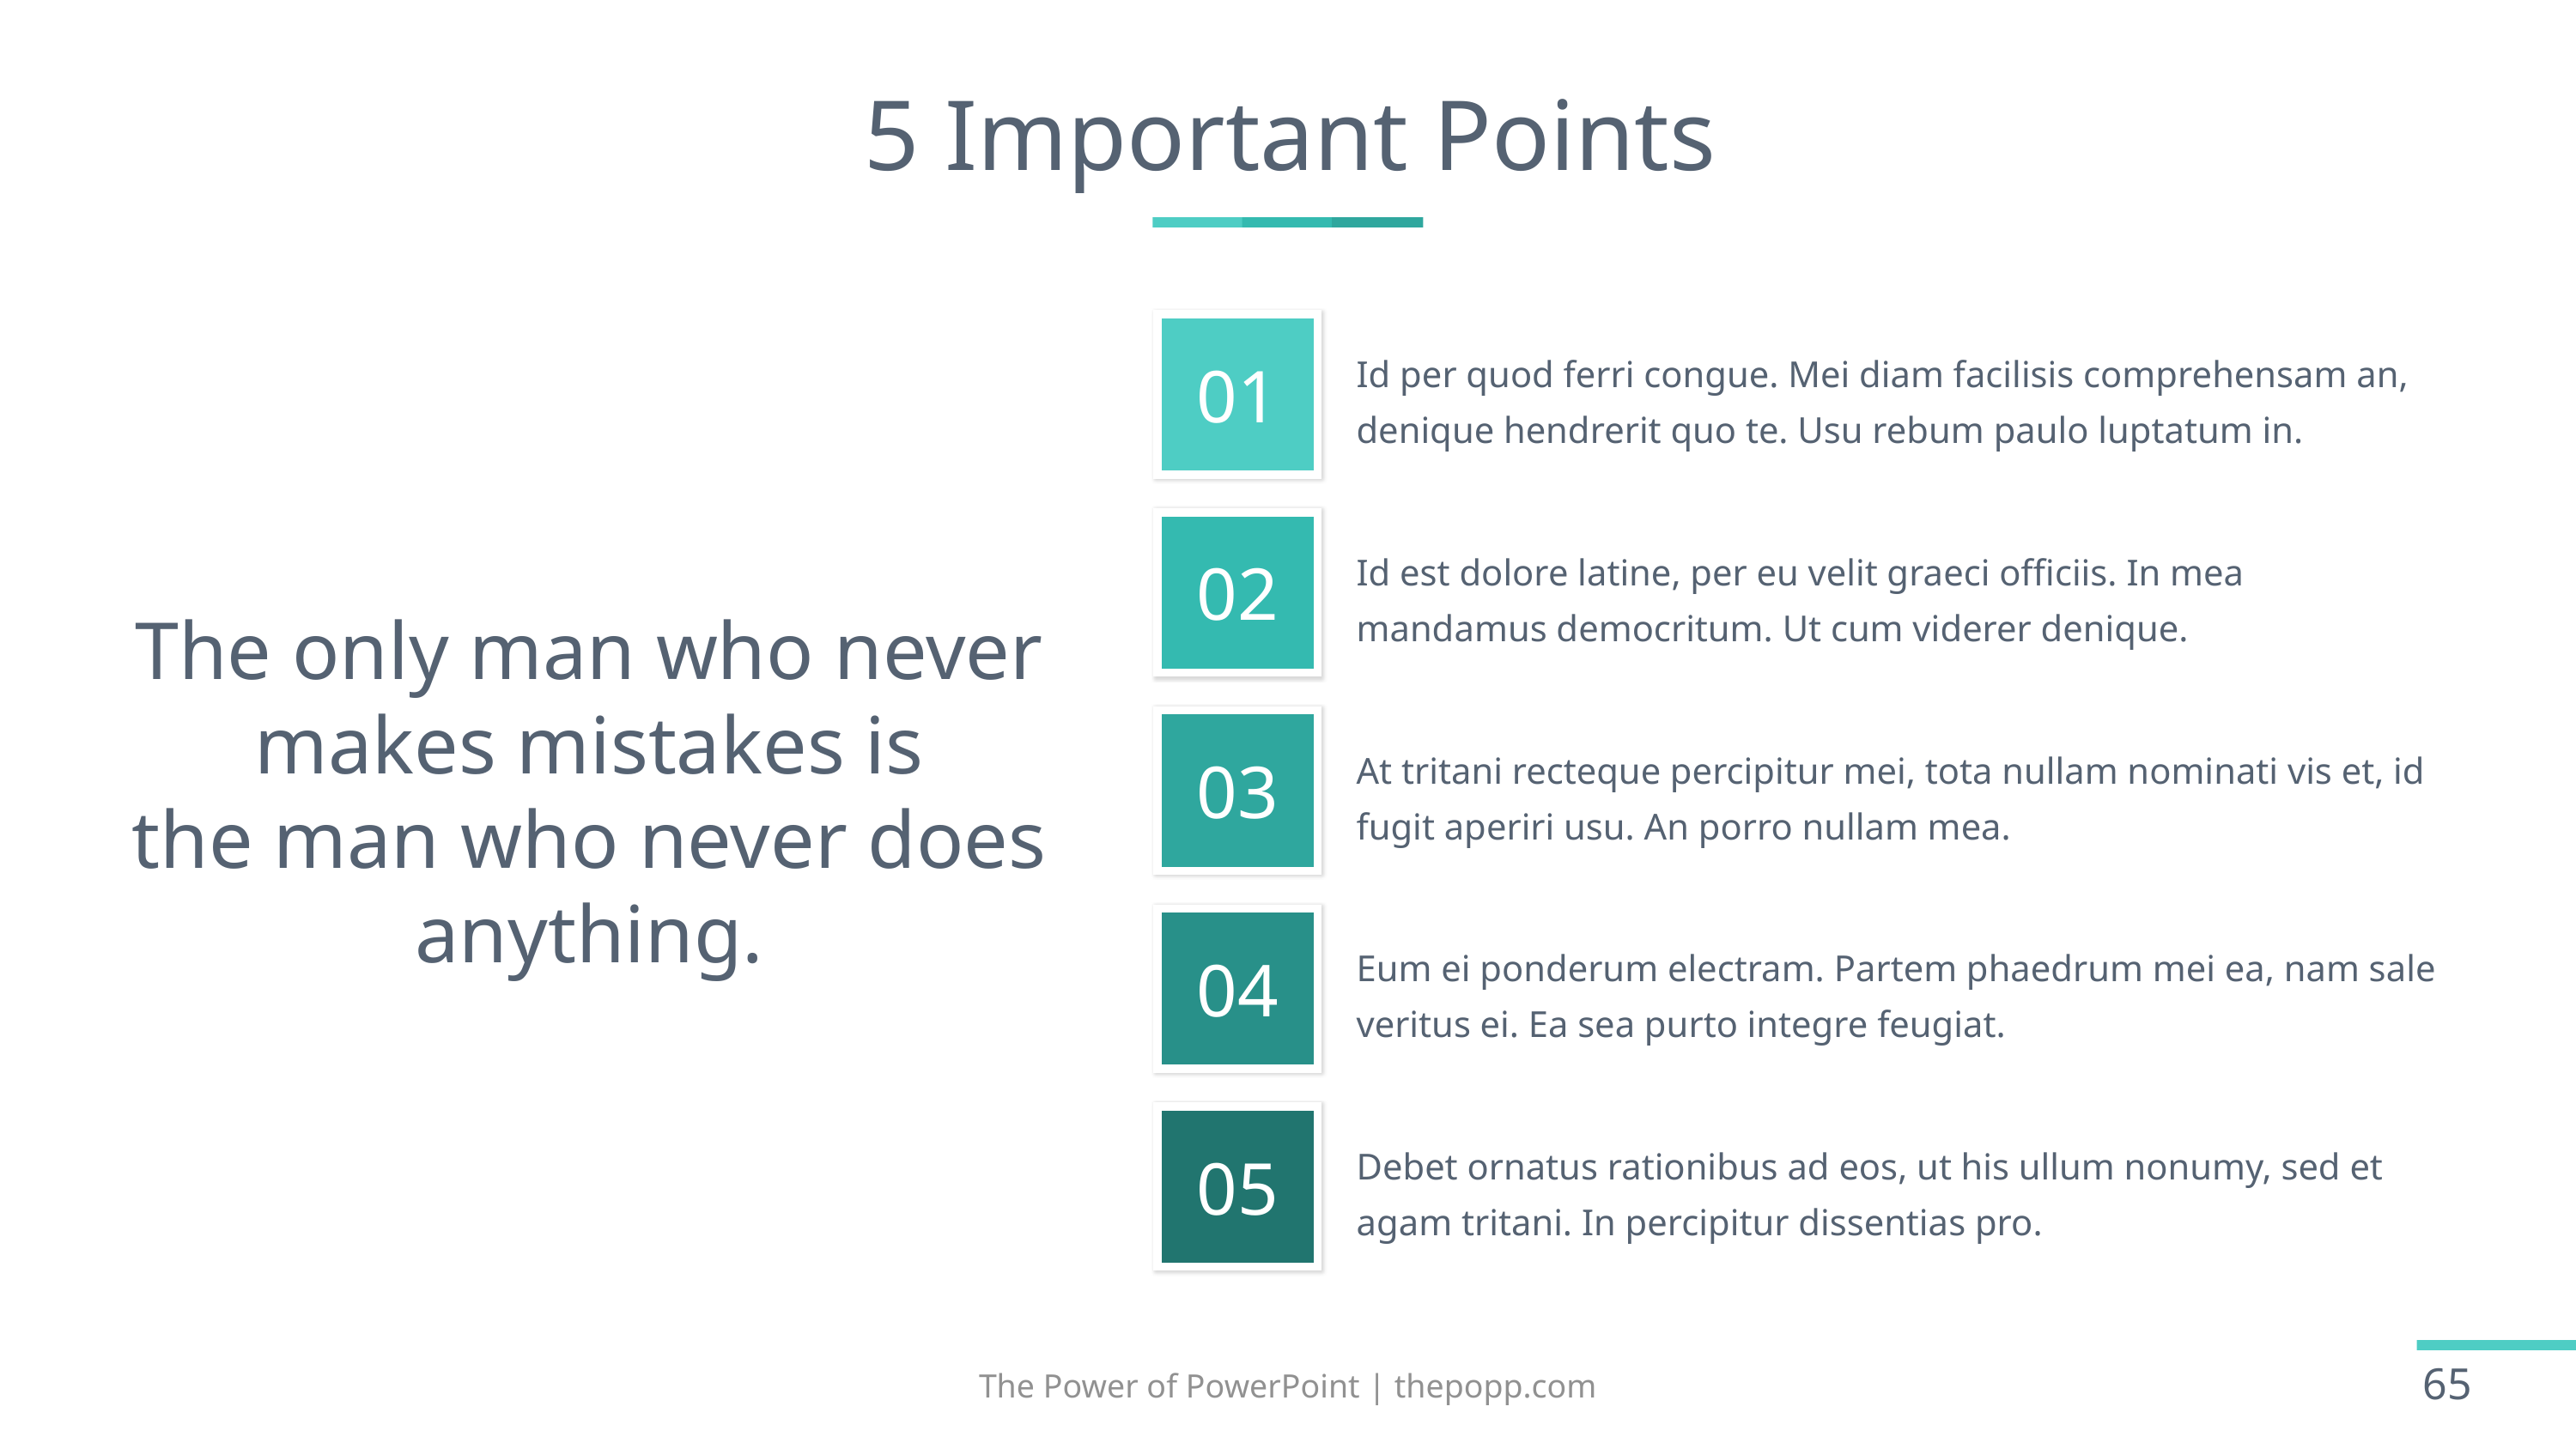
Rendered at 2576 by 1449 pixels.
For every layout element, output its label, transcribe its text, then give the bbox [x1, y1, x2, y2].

list Eum ei ponderum electram. Partem phaedrum mei ea, nam sale veritus ei. Ea sea purto integre feugiat. [1343, 909, 2451, 1069]
slide_number 65 [2409, 1351, 2576, 1421]
list Id est dolore latine, per eu velit graeci officiis. In mea mandamus democritum. Ut cum viderer denique. [1343, 512, 2451, 673]
list Debet ornatus rationibus ad eos, ut his ullum nonumy, sed et agam tritani. In percipitur dissentias pro. [1343, 1107, 2451, 1267]
list Id per quod ferri congue. Mei diam facilisis comprehensam an, denique hendrerit quo te. Usu rebum paulo luptatum in. [1343, 315, 2451, 475]
footer The Power of PowerPoint | thepopp.com [853, 1349, 1723, 1427]
list The only man who never makes mistakes is the man who never does anything. [113, 312, 1066, 1267]
title 5 Important Points [69, 49, 2512, 230]
list At tritani recteque percipitur mei, tota nullam nominati vis et, id fugit aperiri usu. An porro nullam mea. [1343, 711, 2451, 871]
